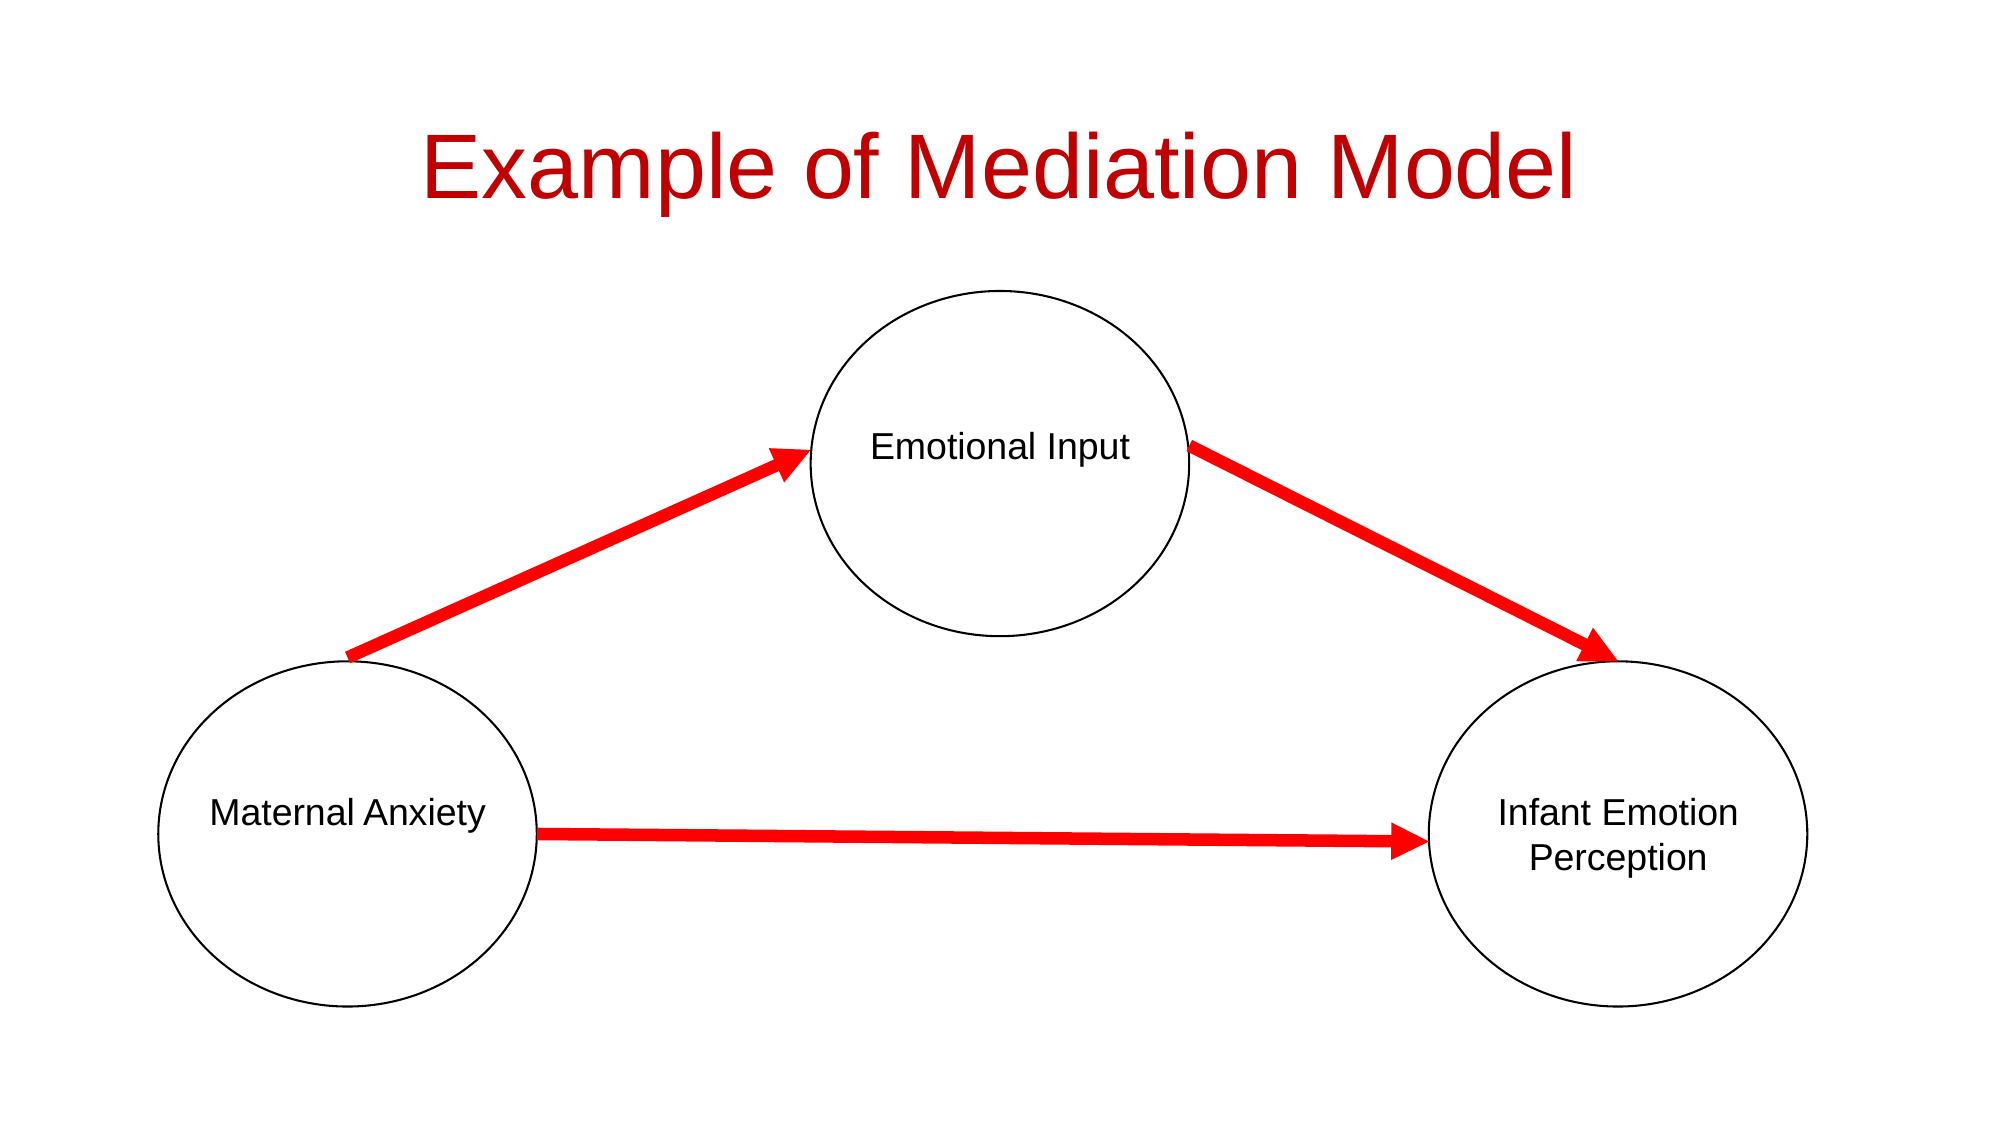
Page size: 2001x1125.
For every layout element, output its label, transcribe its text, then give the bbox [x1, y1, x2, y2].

text_box Infant Emotion Perception [1482, 780, 1754, 886]
text_box [157, 660, 538, 1008]
title Example of Mediation Model [137, 59, 1863, 278]
text_box Maternal Anxiety [194, 780, 501, 841]
text_box Emotional Input [855, 414, 1145, 475]
text_box [810, 289, 1189, 638]
text_box [1427, 660, 1809, 1008]
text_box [1189, 445, 1619, 662]
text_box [536, 833, 1429, 842]
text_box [347, 449, 811, 658]
